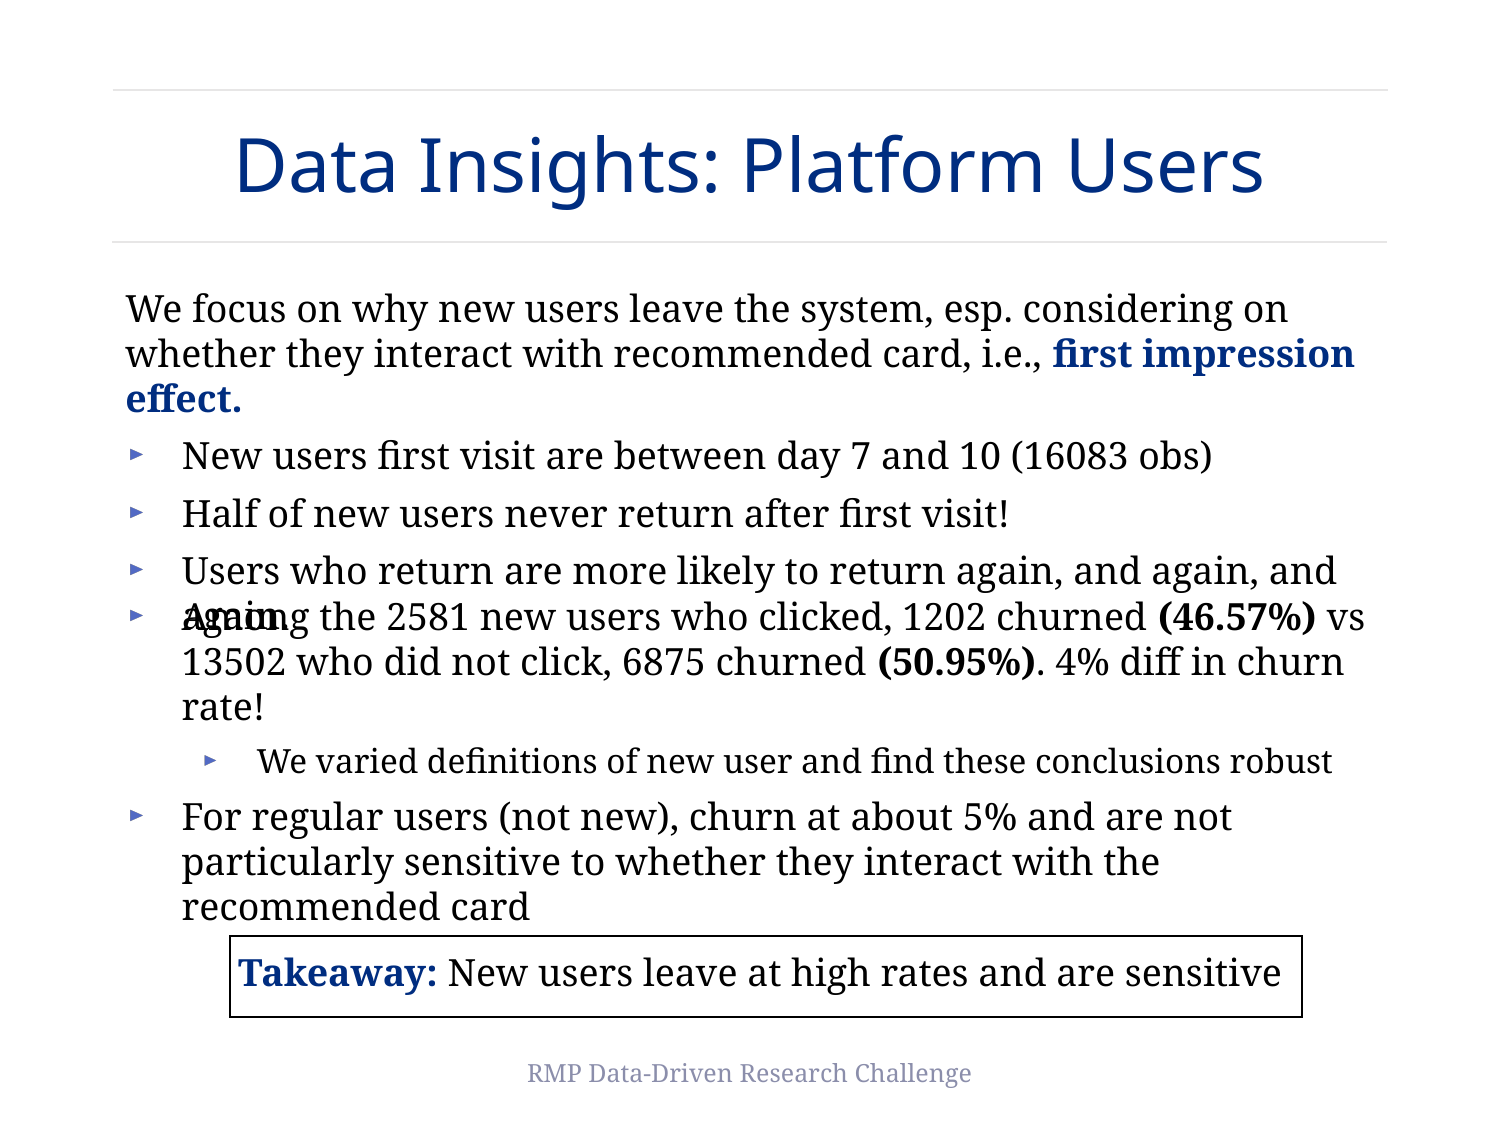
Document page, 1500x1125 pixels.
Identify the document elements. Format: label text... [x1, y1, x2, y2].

picture [125, 499, 154, 526]
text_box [103, 936, 1418, 1061]
text_box We focus on why new users leave the system, esp. considering on whether they interact with recommended card, i.e., first impression effect. New users first visit are between day 7 and 10 (16083 obs) Half of new users never return after first visit! Users who return are more likely to return again, and again, and again. [110, 278, 1397, 585]
picture [125, 802, 154, 829]
footer RMP Data-Driven Research Challenge [440, 1061, 1060, 1103]
picture [125, 602, 154, 629]
title Data Insights: Platform Users [103, 59, 1397, 278]
picture [125, 556, 154, 583]
text_box Among the 2581 new users who clicked, 1202 churned (46.57%) vs 13502 who did not click, 6875 churned (50.95%). 4% diff in churn rate! We varied definitions of new user and find these conclusions robust For regular users (not new), churn at about 5% and are not particularly sensitive to whether they interact with the recommended card [110, 585, 1405, 936]
picture [200, 748, 226, 773]
picture [125, 441, 154, 468]
